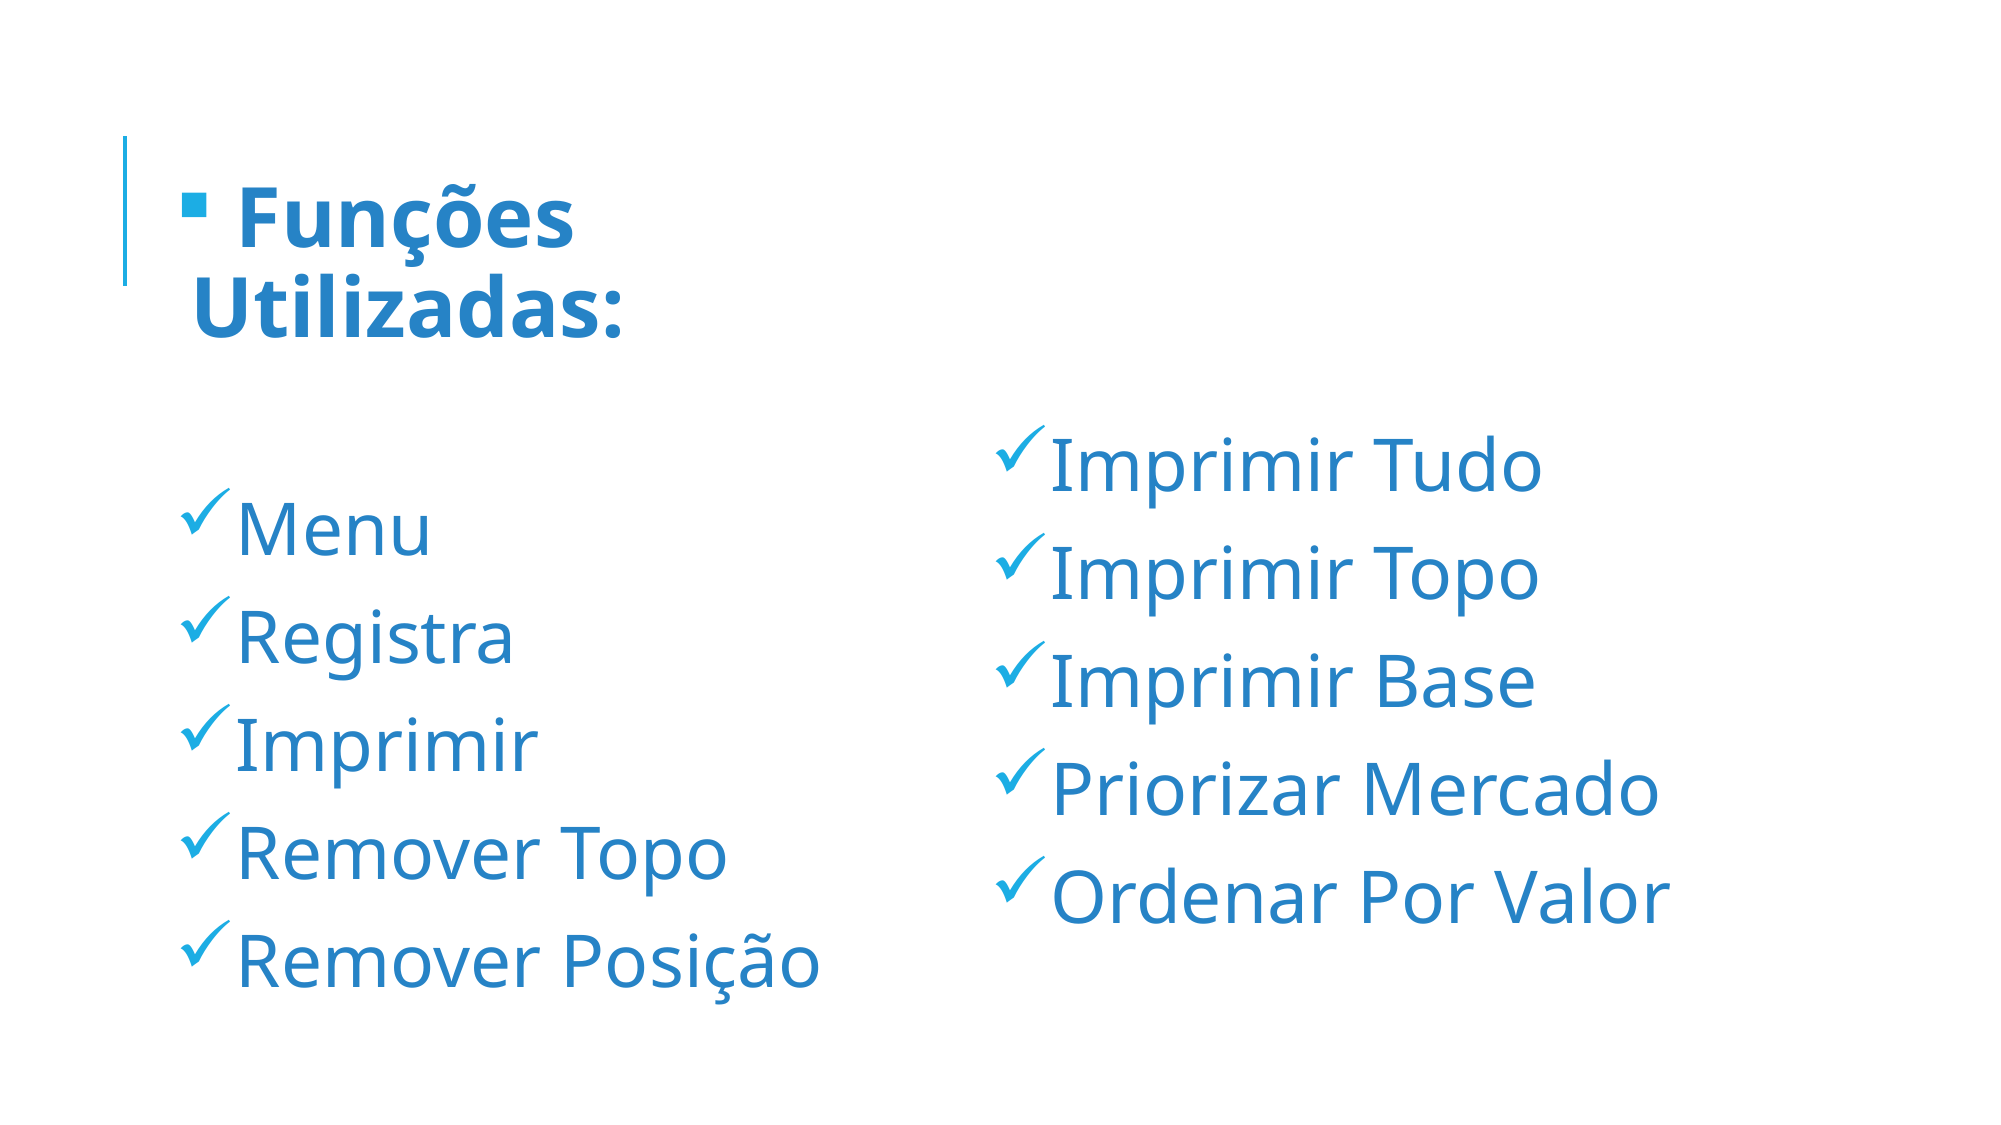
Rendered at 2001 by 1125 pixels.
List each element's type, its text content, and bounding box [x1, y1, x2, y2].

list Imprimir Tudo Imprimir Topo Imprimir Base Priorizar Mercado Ordenar Por Valor [982, 88, 1763, 1035]
list Funções Utilizadas: Menu Registra Imprimir Remover Topo Remover Posição [168, 88, 948, 1035]
